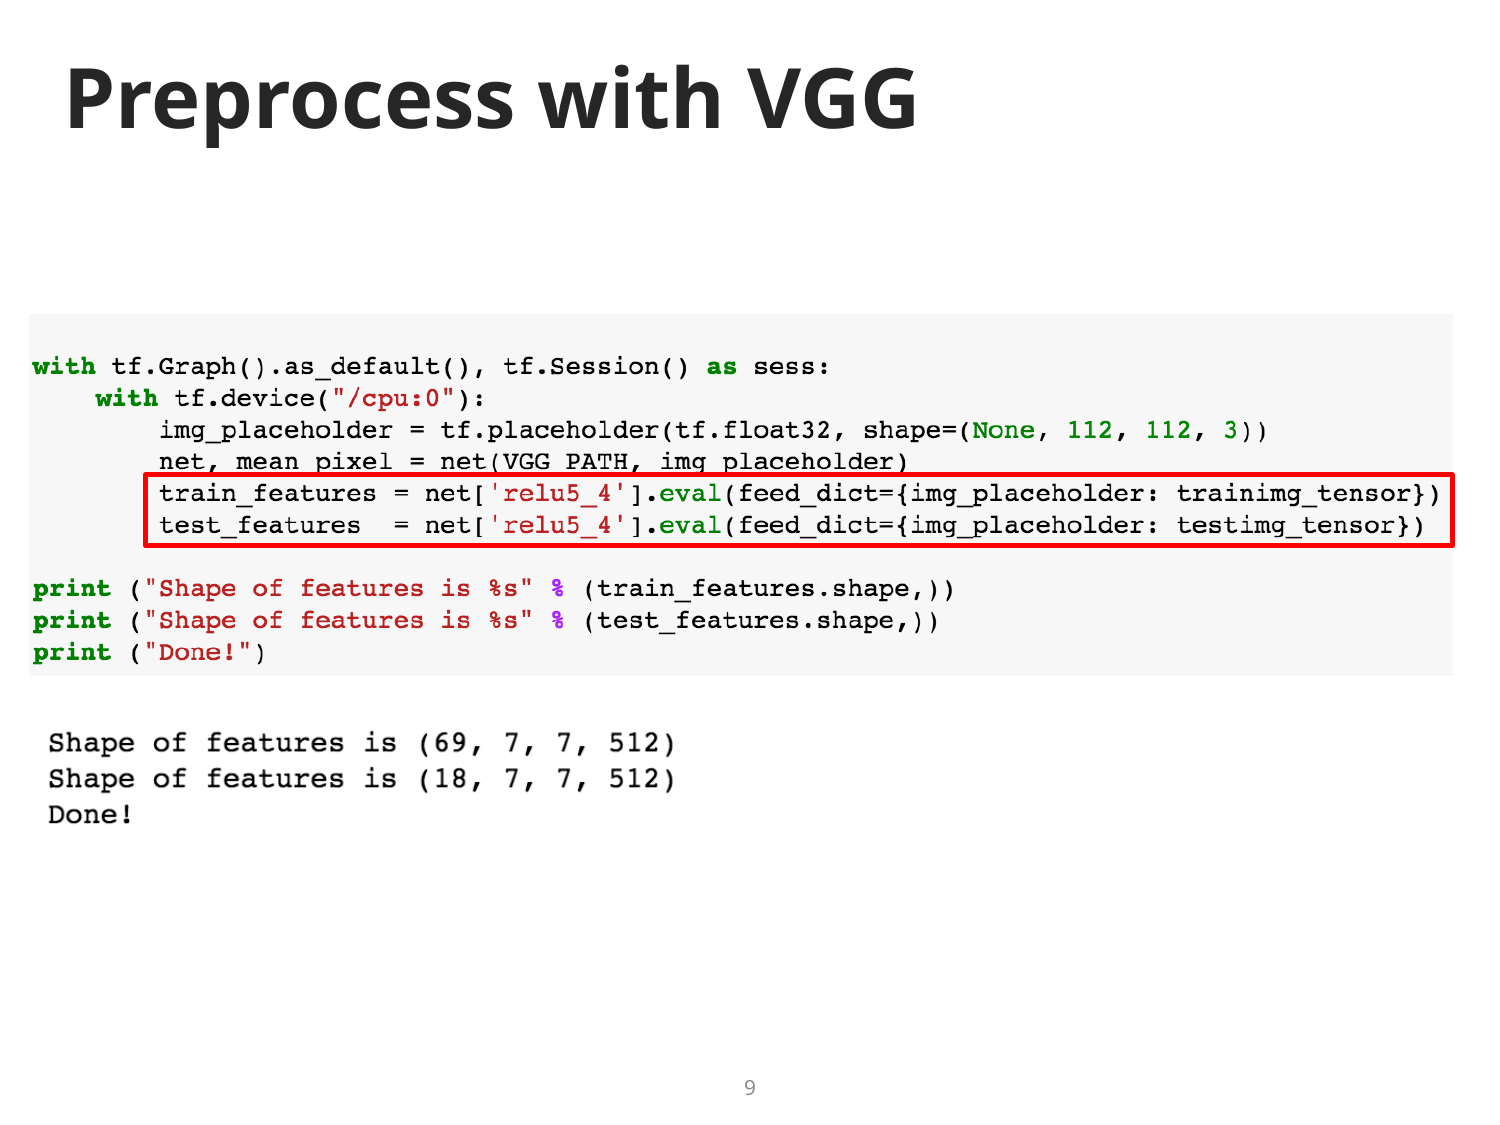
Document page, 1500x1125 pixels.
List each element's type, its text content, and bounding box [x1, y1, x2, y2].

picture [28, 724, 951, 838]
picture [28, 314, 1453, 677]
slide_number 9 [575, 1058, 925, 1119]
title Preprocess with VGG [48, 41, 1456, 149]
